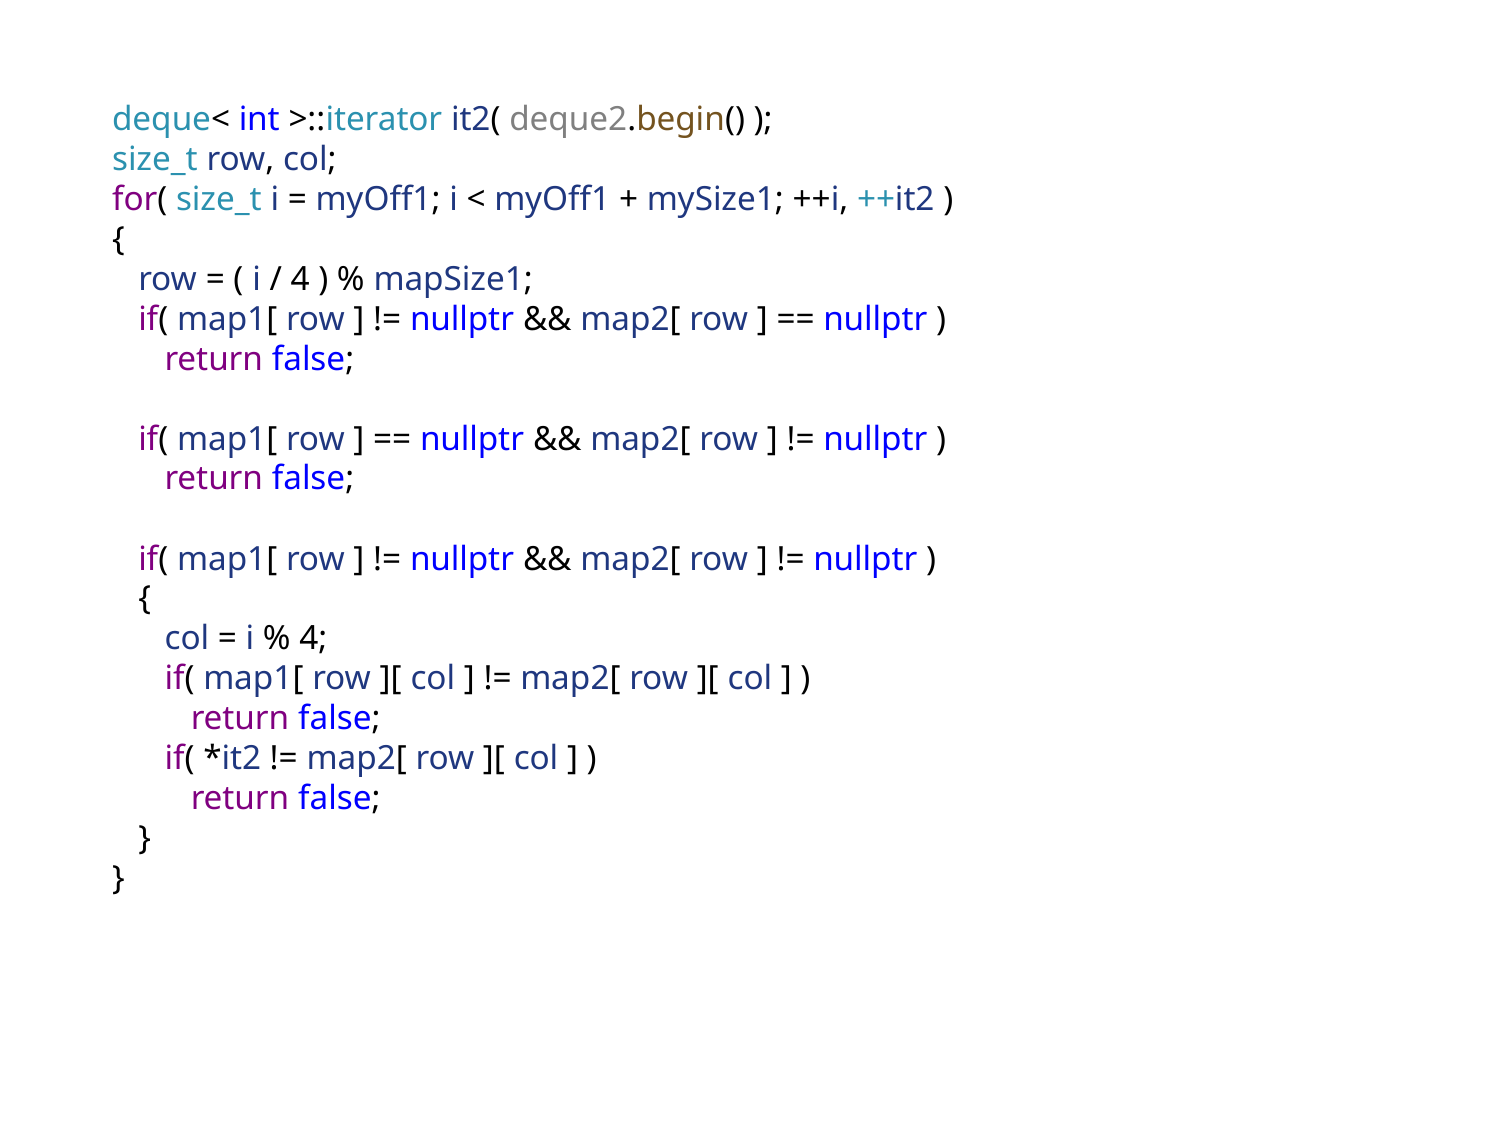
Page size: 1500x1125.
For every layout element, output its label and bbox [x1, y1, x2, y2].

list [70, 90, 1430, 1035]
